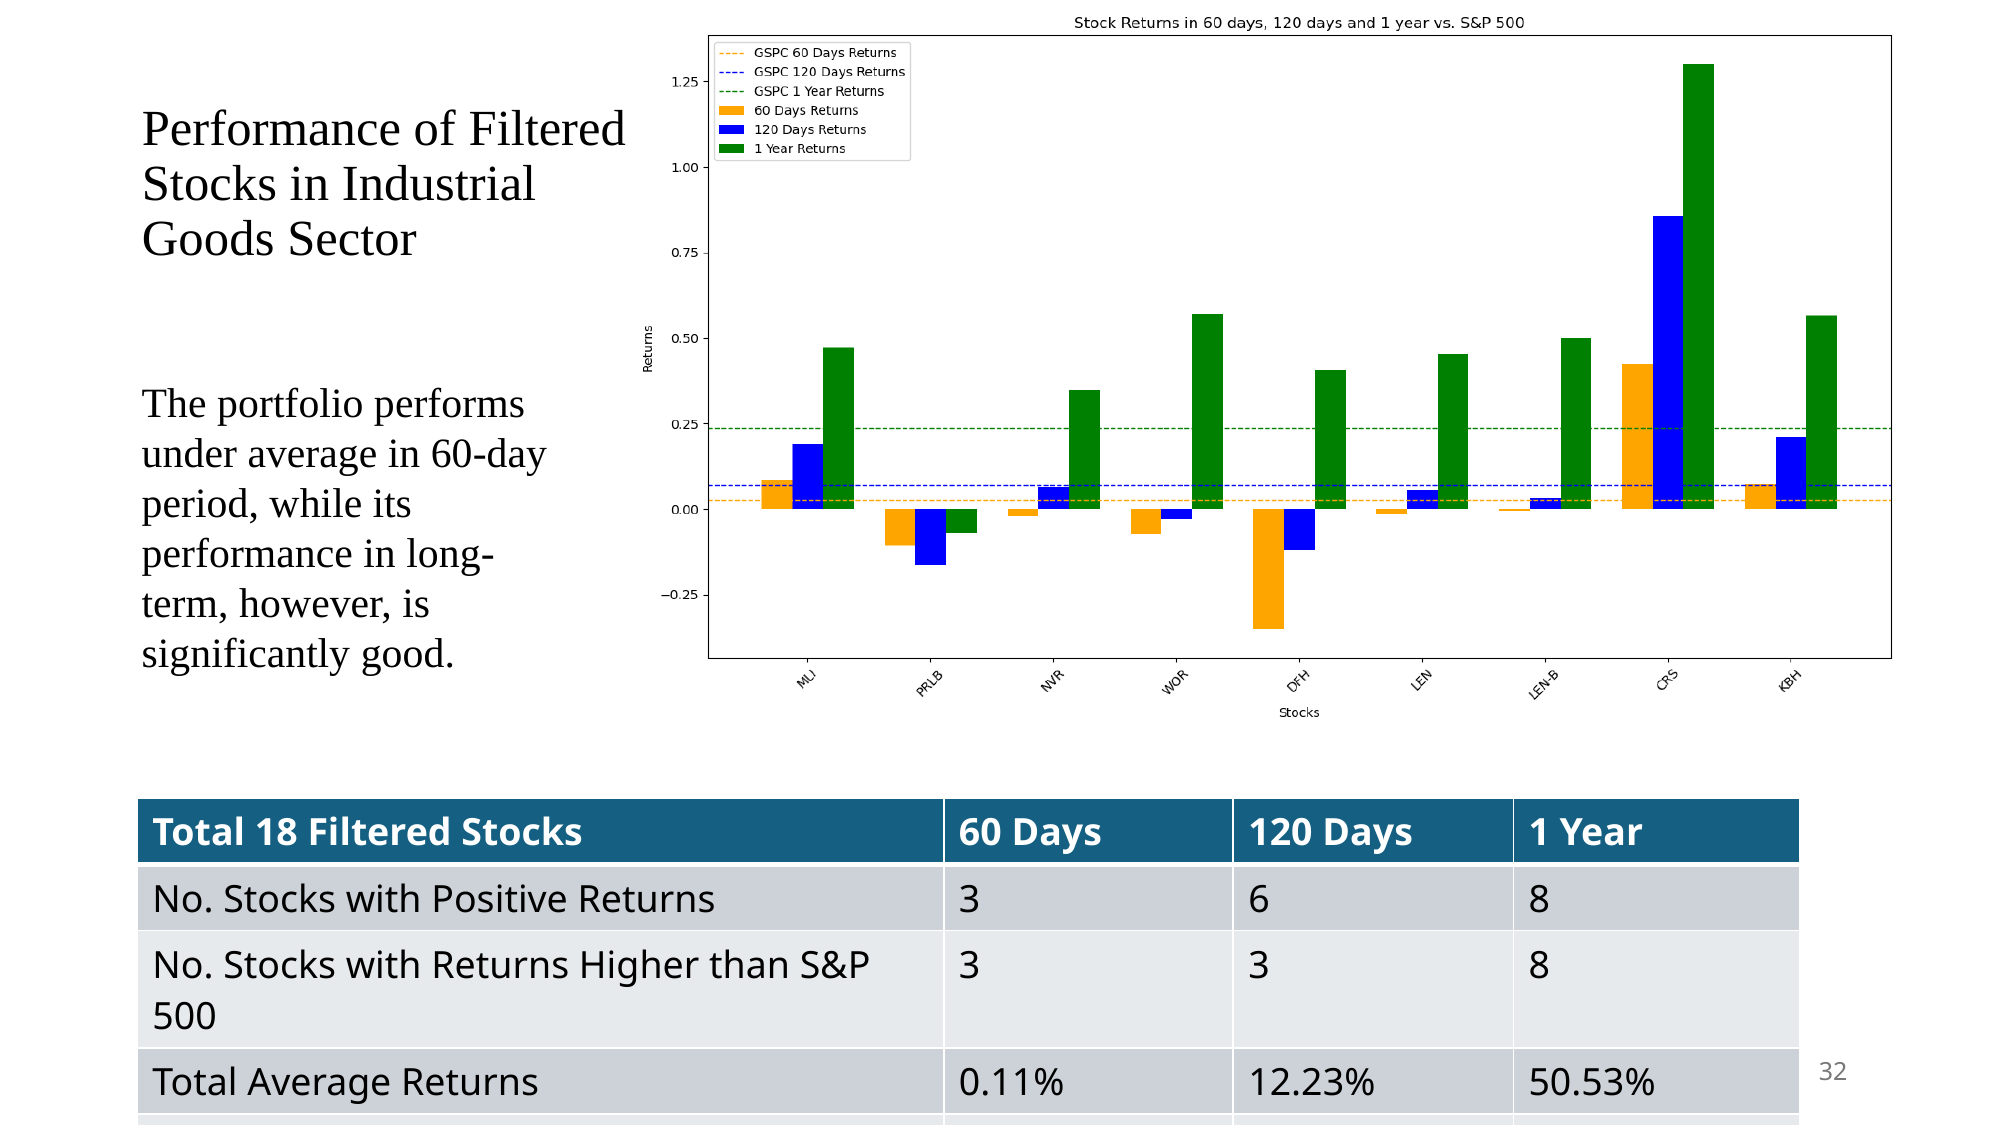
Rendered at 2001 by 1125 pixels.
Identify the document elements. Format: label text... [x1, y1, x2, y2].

table_cell 3 [945, 867, 1232, 930]
table_cell 2.65% [945, 1115, 1232, 1125]
picture [627, 3, 1904, 733]
table_cell 12.23% [1234, 1049, 1513, 1113]
table_cell 6 [1234, 867, 1513, 930]
table_cell No. Stocks with Positive Returns [138, 867, 943, 930]
table_header 120 Days [1234, 799, 1513, 862]
table_cell 50.53% [1514, 1049, 1799, 1113]
table_cell 23.62% [1514, 1115, 1799, 1125]
table_cell 0.11% [945, 1049, 1232, 1113]
table_cell 3 [1234, 931, 1513, 1047]
table_cell Total Average Returns [138, 1049, 943, 1113]
table_cell 8 [1514, 931, 1799, 1047]
table_cell 8 [1514, 867, 1799, 930]
table_header 60 Days [945, 799, 1232, 862]
slide_number 32 [1801, 1042, 1863, 1103]
title Performance of Filtered Stocks in Industrial Goods Sector [126, 75, 627, 293]
table_cell 6.89% [1234, 1115, 1513, 1125]
table_cell No. Stocks with Returns Higher than S&P 500 [138, 931, 943, 1047]
table_cell 3 [945, 931, 1232, 1047]
text_box The portfolio performs under average in 60-day period, while its performance in long-term, however, is significantly good. [126, 368, 566, 683]
table_header Total 18 Filtered Stocks [138, 799, 943, 862]
table_header 1 Year [1514, 799, 1799, 862]
table_cell Returns of S&P 500 [138, 1115, 943, 1125]
